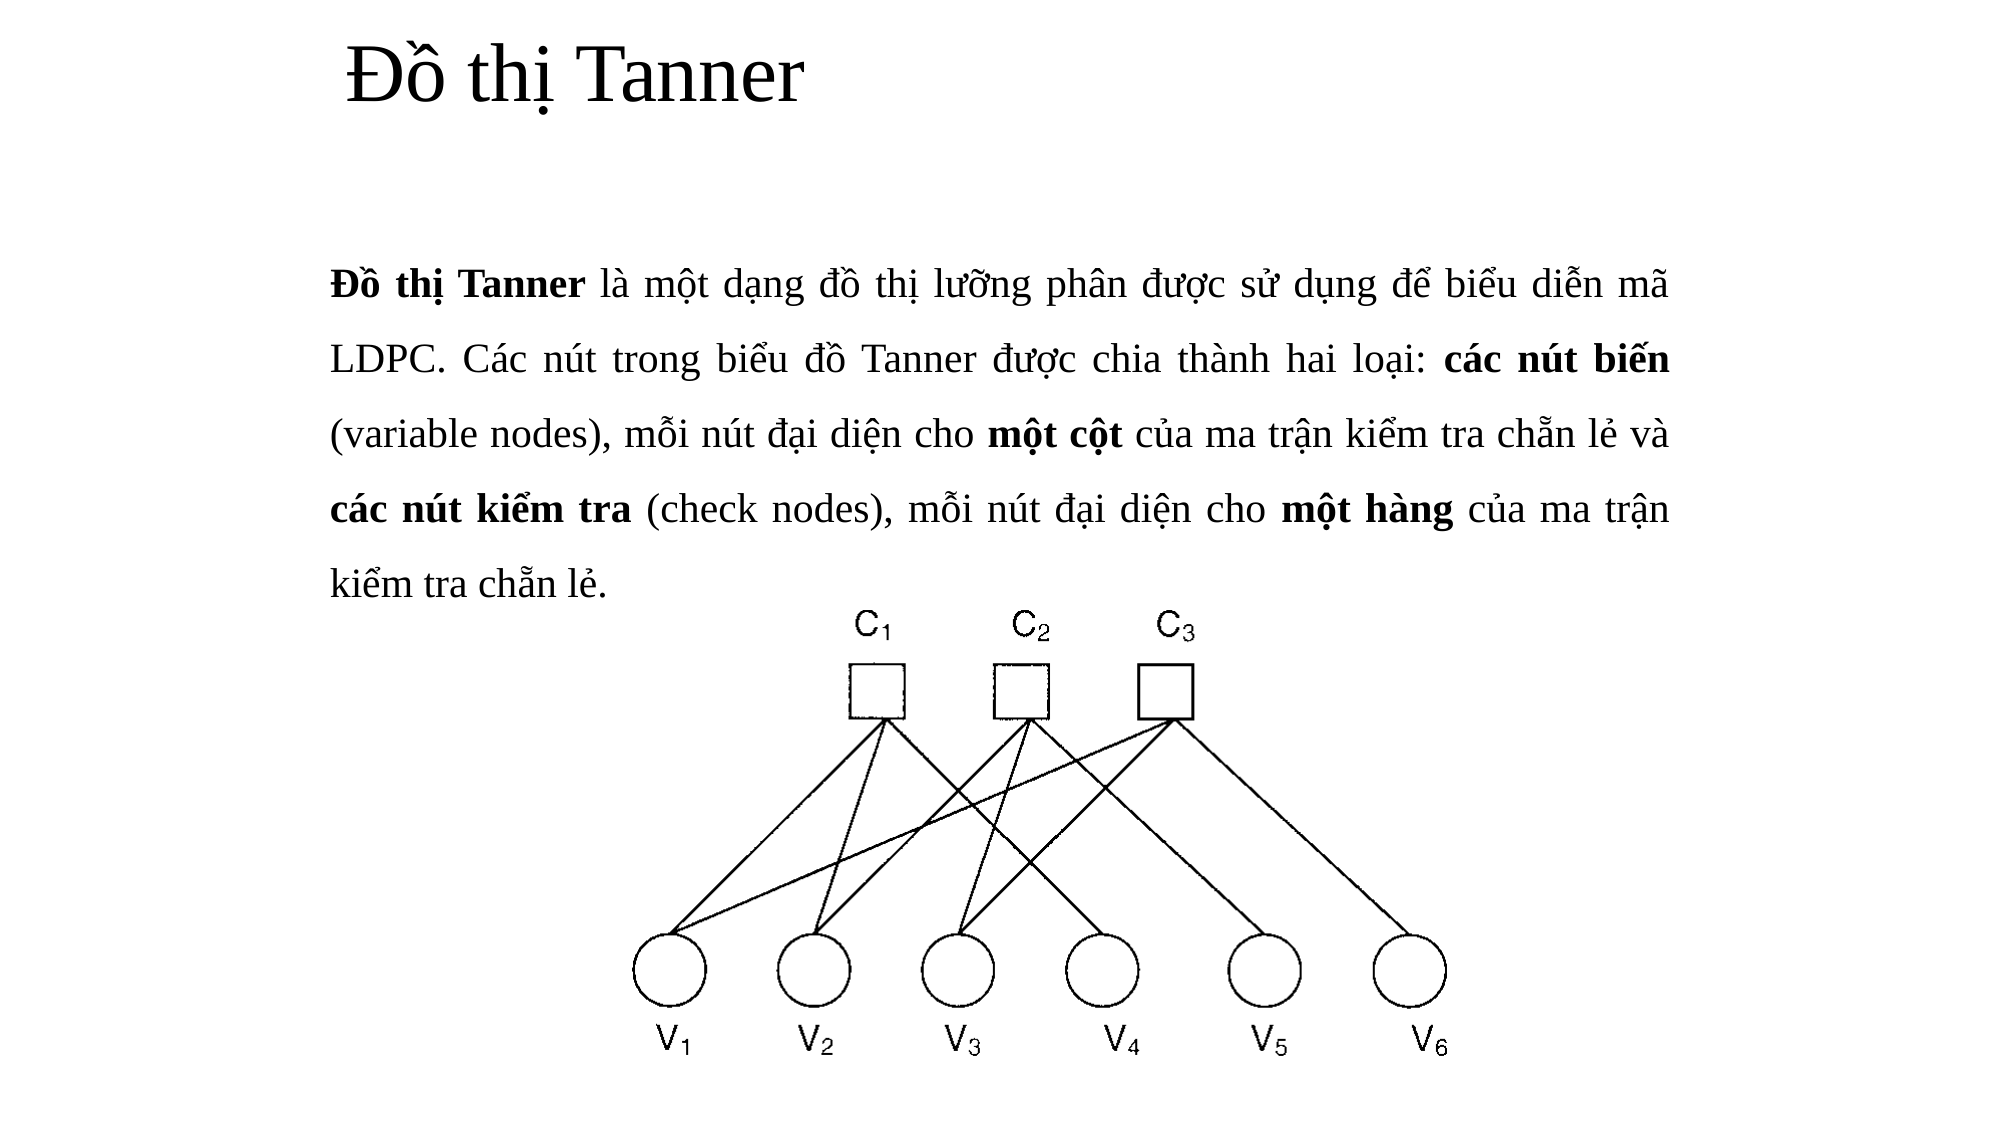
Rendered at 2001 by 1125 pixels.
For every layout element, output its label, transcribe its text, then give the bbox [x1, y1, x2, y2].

picture [630, 607, 1453, 1068]
text_box Đồ thị Tanner là một dạng đồ thị lưỡng phân được sử dụng để biểu diễn mã LDPC. Các nút trong biểu đồ Tanner được chia thành hai loại: các nút biến (variable nodes), mỗi nút đại diện cho một cột của ma trận kiểm tra chẵn lẻ và các nút kiểm tra (check nodes), mỗi nút đại diện cho một hàng của ma trận kiểm tra chẵn lẻ. [315, 223, 1685, 613]
title Đồ thị Tanner [330, 0, 1647, 183]
